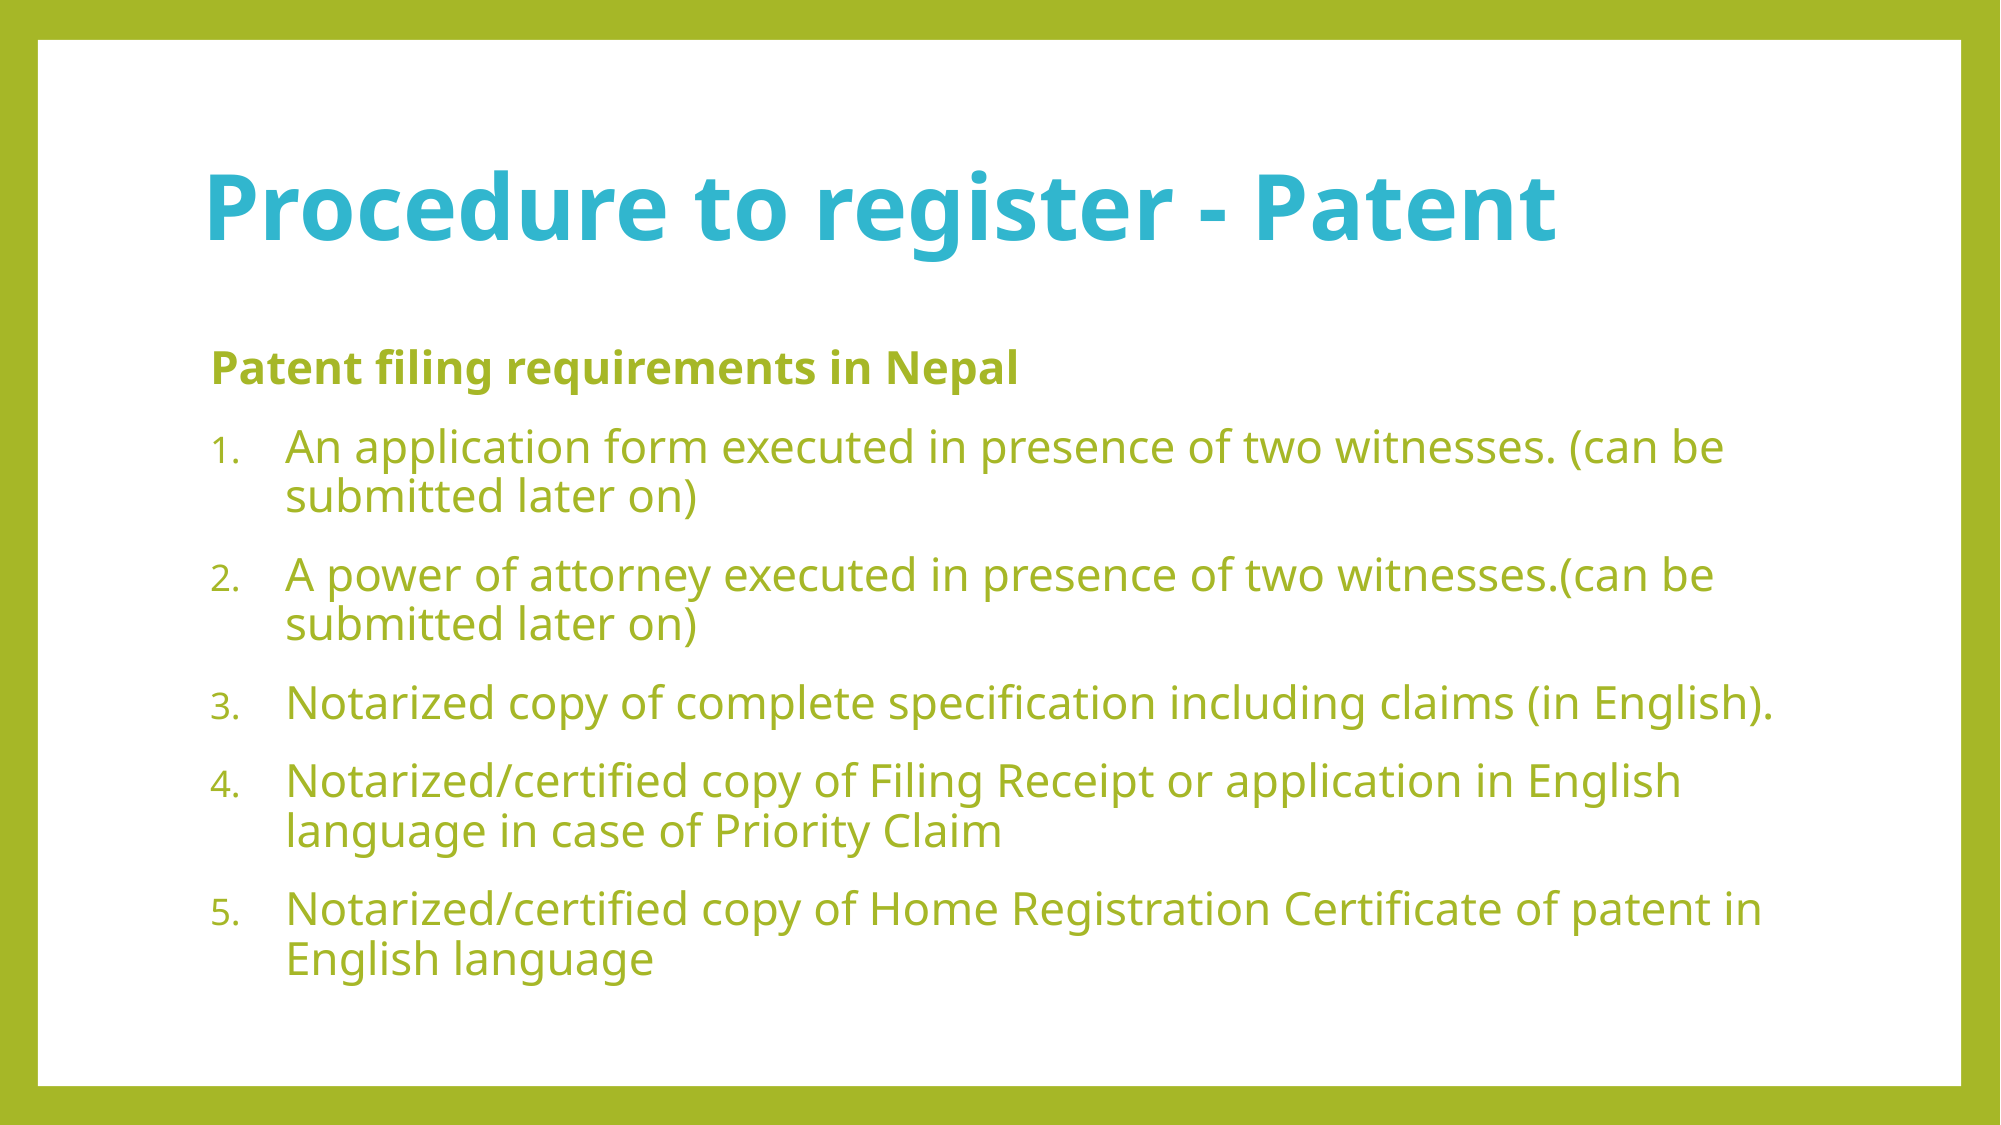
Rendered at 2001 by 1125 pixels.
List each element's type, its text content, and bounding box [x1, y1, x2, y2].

title Procedure to register - Patent [187, 99, 1808, 323]
list Patent filing requirements in Nepal An application form executed in presence of two witnesses. (can be submitted later on) A power of attorney executed in presence of two witnesses.(can be submitted later on) Notarized copy of complete specification including claims (in English). Notarized/certified copy of Filing Receipt or application in English language in case of Priority Claim Notarized/certified copy of Home Registration Certificate of patent in English language [187, 337, 1808, 1000]
